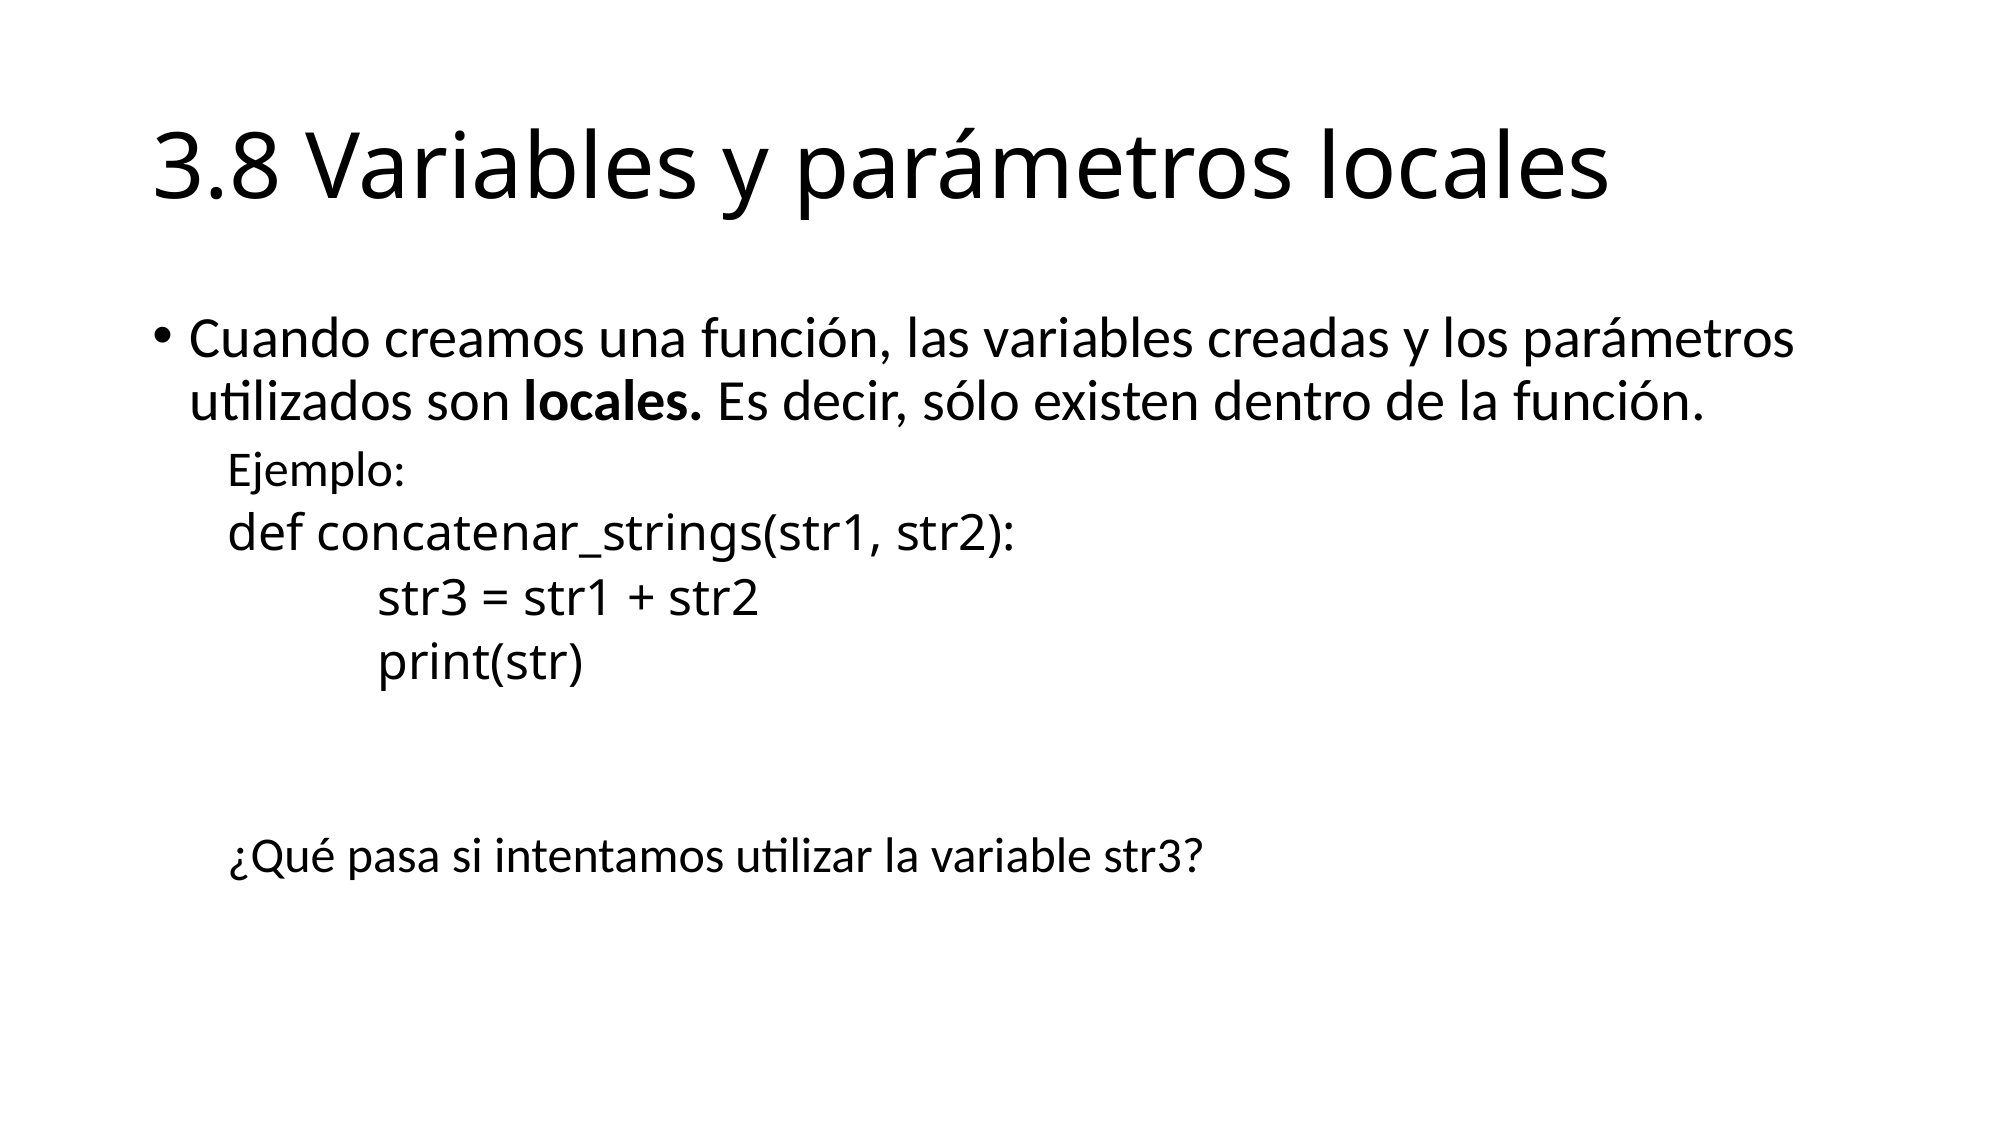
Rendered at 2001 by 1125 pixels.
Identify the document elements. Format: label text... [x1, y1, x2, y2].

list Cuando creamos una función, las variables creadas y los parámetros utilizados son locales. Es decir, sólo existen dentro de la función. Ejemplo: def concatenar_strings(str1, str2): str3 = str1 + str2 print(str) ¿Qué pasa si intentamos utilizar la variable str3? [137, 299, 1863, 1014]
title 3.8 Variables y parámetros locales [137, 59, 1863, 278]
